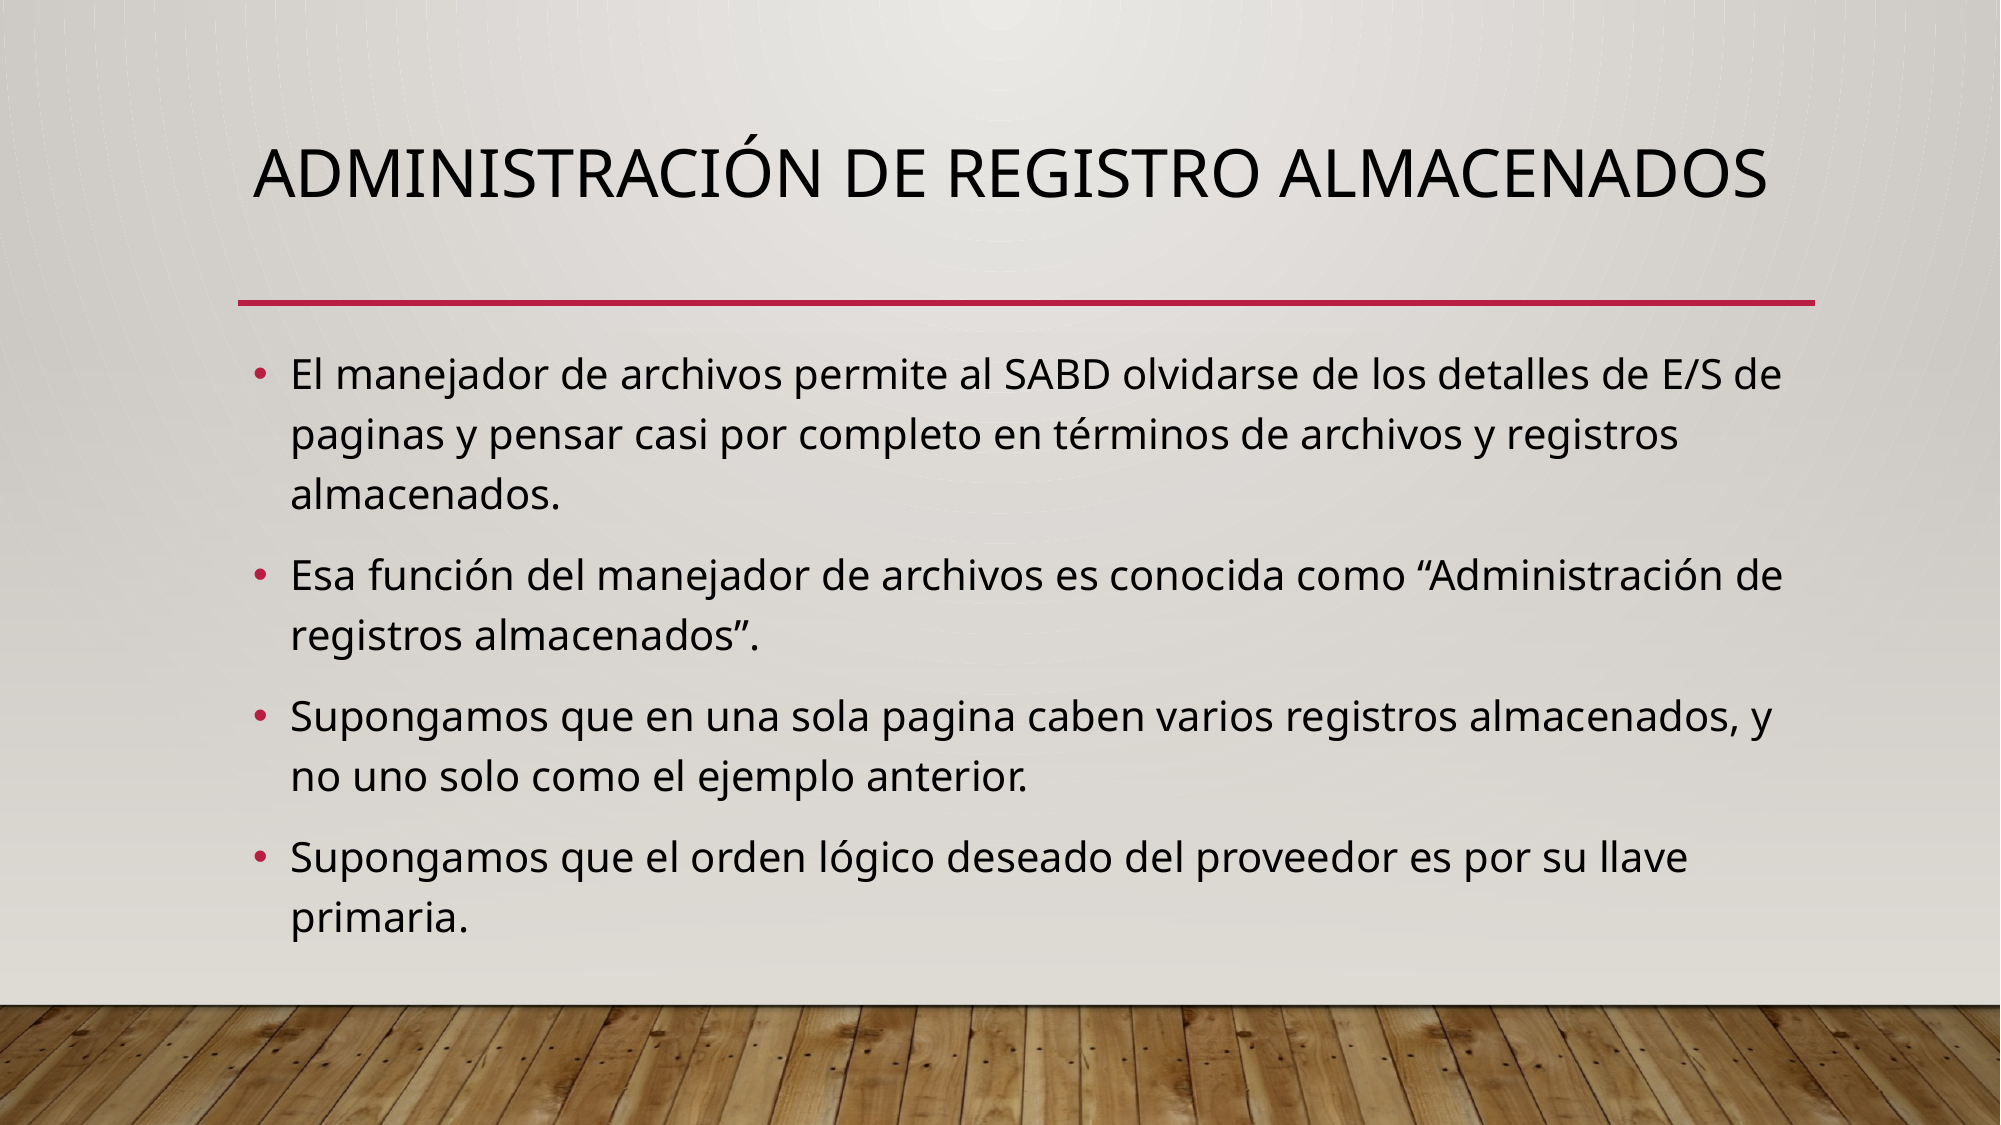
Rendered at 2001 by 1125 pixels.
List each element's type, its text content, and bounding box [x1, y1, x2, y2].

title Administración de registro almacenados [238, 131, 1814, 305]
picture [0, 1005, 2000, 1125]
list El manejador de archivos permite al SABD olvidarse de los detalles de E/S de paginas y pensar casi por completo en términos de archivos y registros almacenados. Esa función del manejador de archivos es conocida como “Administración de registros almacenados”. Supongamos que en una sola pagina caben varios registros almacenados, y no uno solo como el ejemplo anterior. Supongamos que el orden lógico deseado del proveedor es por su llave primaria. [238, 330, 1814, 897]
